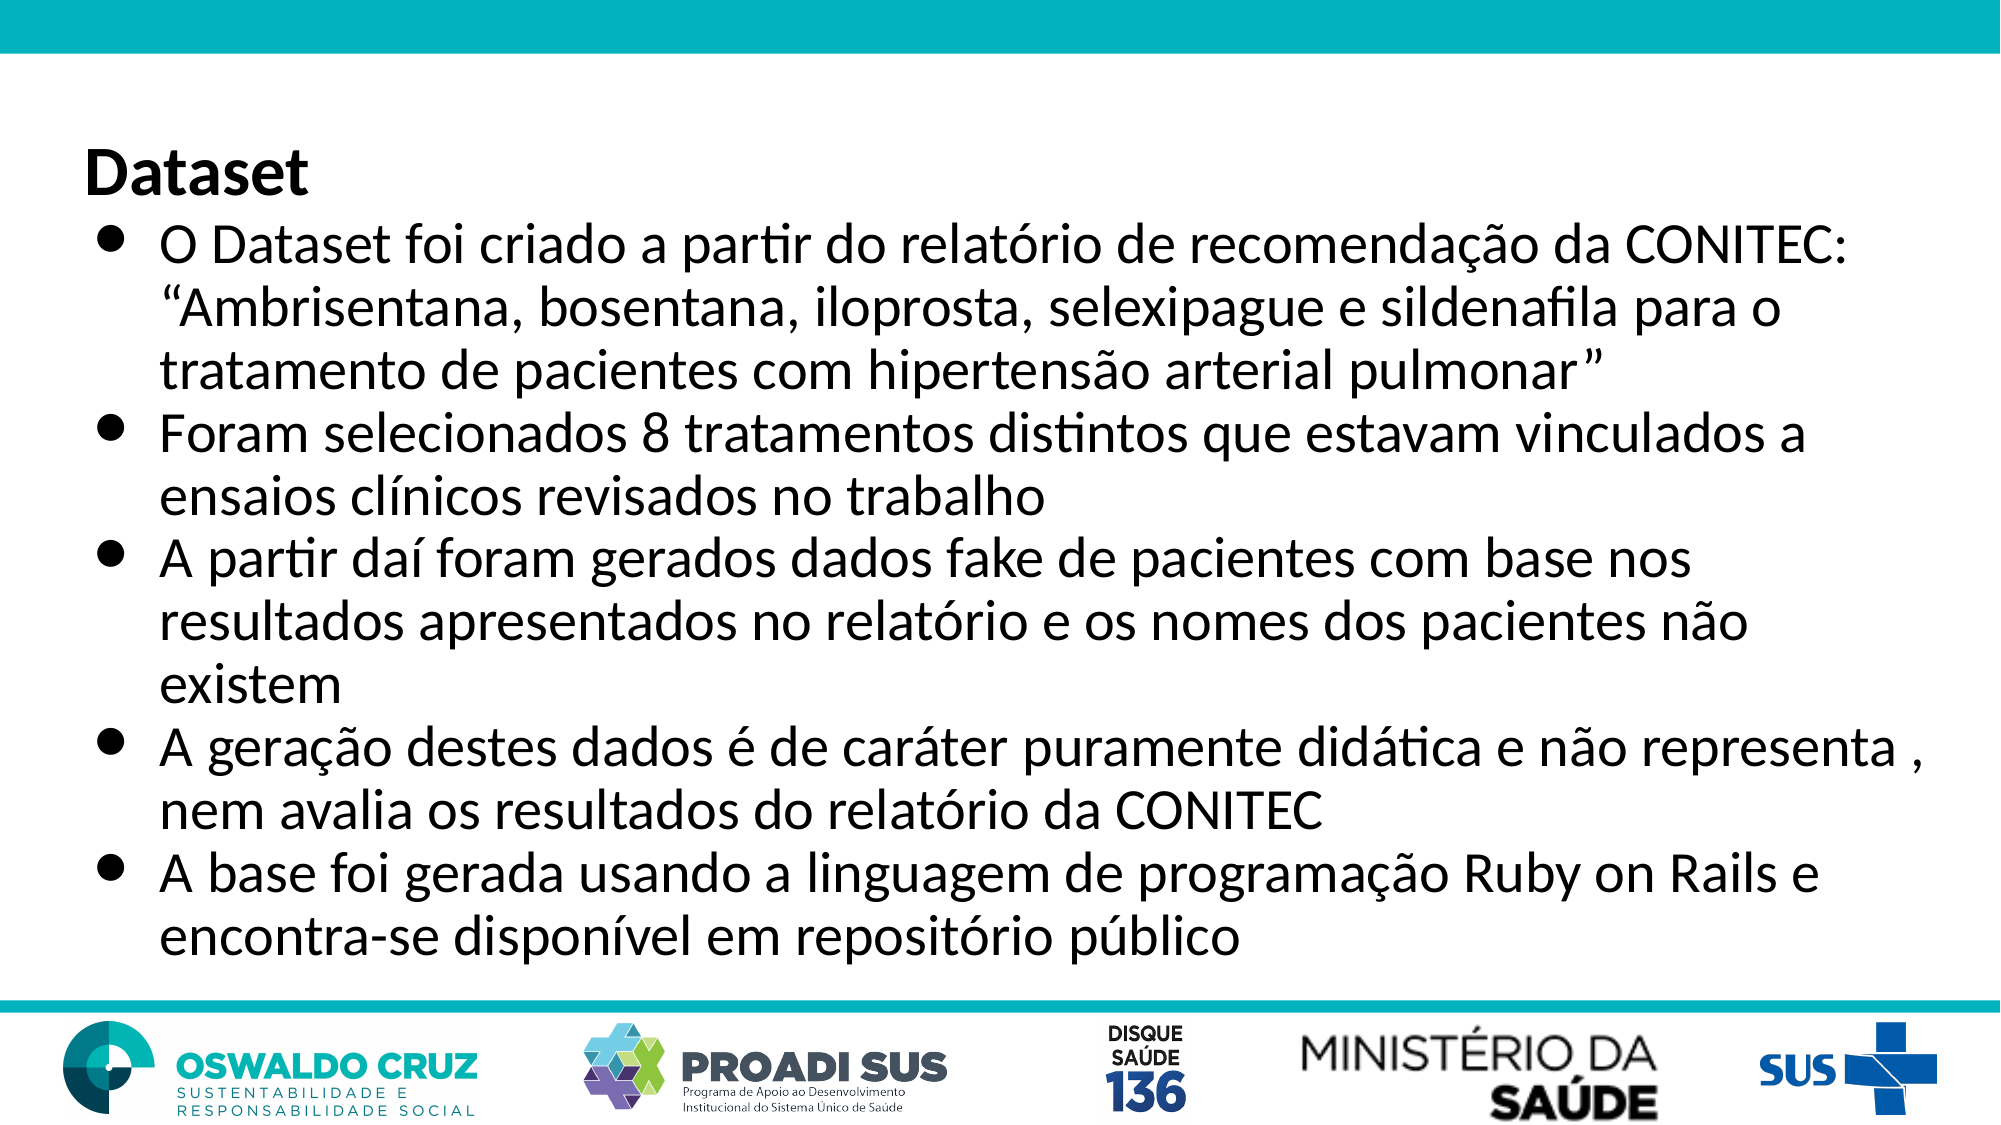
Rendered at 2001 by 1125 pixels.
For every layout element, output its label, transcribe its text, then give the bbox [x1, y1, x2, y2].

picture [63, 1021, 477, 1116]
subtitle Dataset [84, 88, 1938, 258]
picture [582, 1022, 947, 1115]
subtitle O Dataset foi criado a partir do relatório de recomendação da CONITEC: “Ambrisentana, bosentana, iloprosta, selexipague e sildenafila para o tratamento de pacientes com hipertensão arterial pulmonar” Foram selecionados 8 tratamentos distintos que estavam vinculados a ensaios clínicos revisados no trabalho A partir daí foram gerados dados fake de pacientes com base nos resultados apresentados no relatório e os nomes dos pacientes não existem A geração destes dados é de caráter puramente didática e não representa , nem avalia os resultados do relatório da CONITEC A base foi gerada usando a linguagem de programação Ruby on Rails e encontra-se disponível em repositório público [84, 258, 1938, 969]
picture [1097, 1014, 1194, 1123]
picture [1221, 1007, 1937, 1125]
